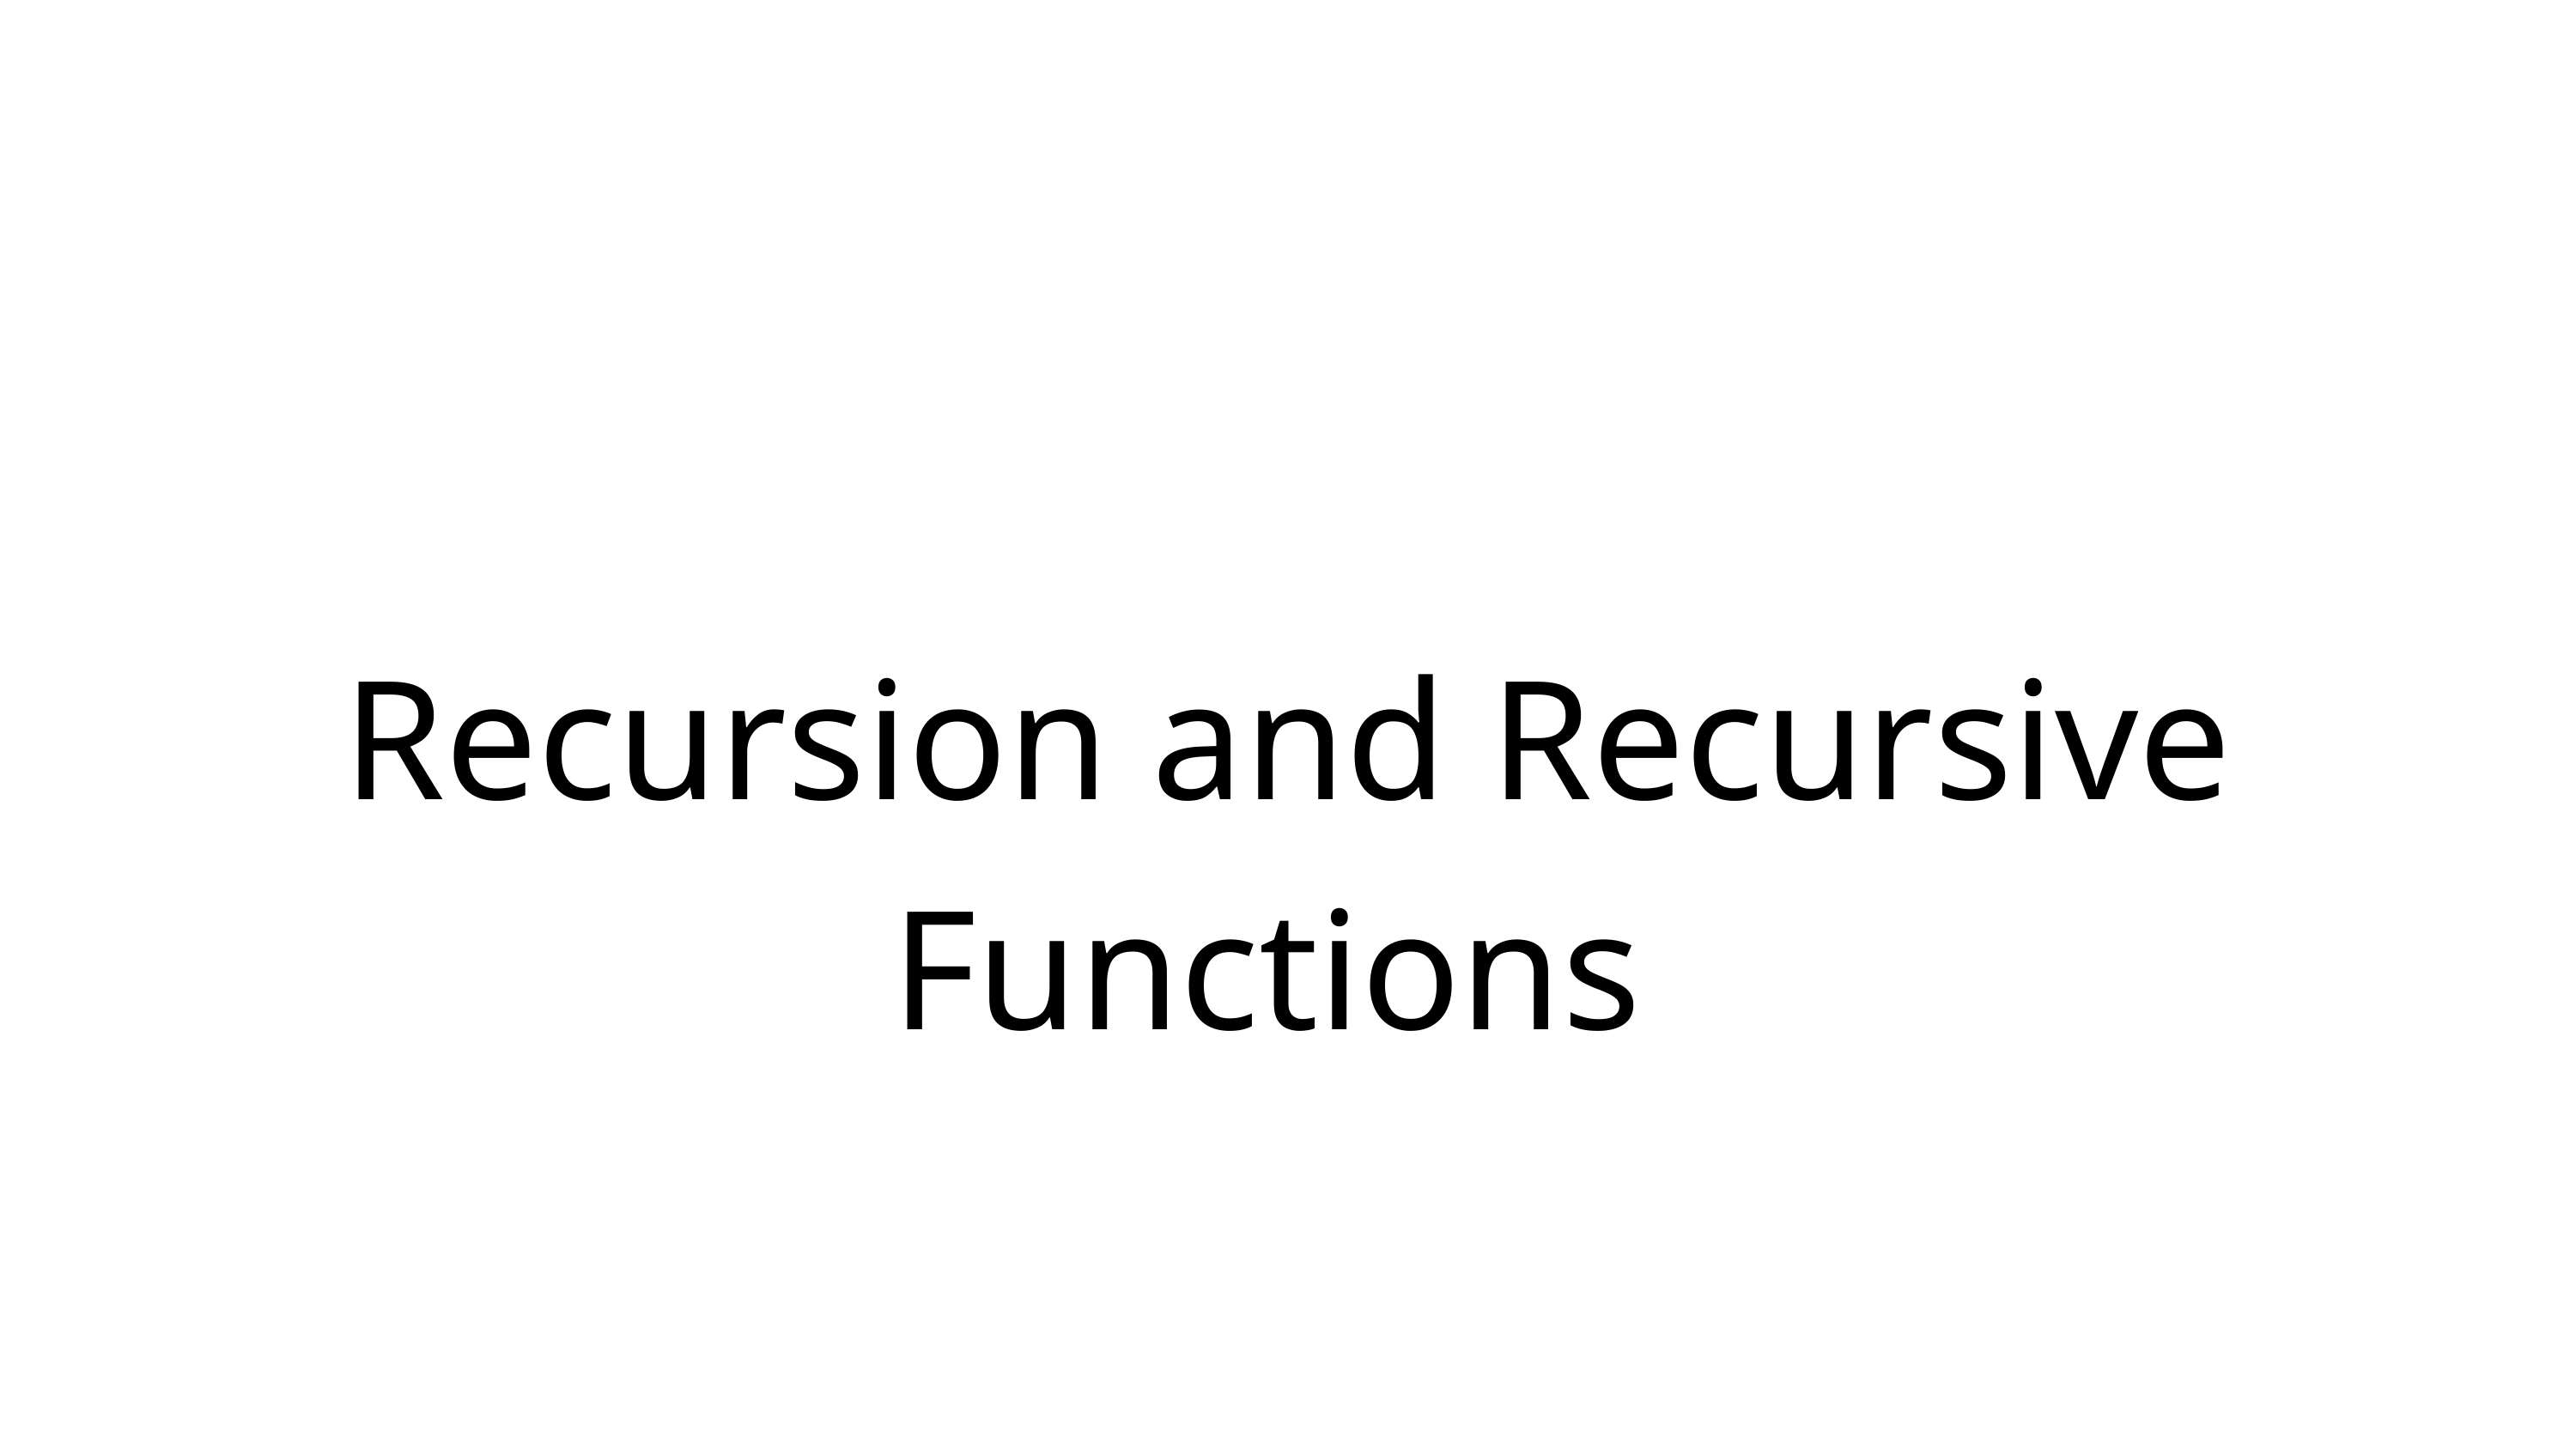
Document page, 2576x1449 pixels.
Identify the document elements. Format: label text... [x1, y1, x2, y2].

text_box Recursion and Recursive Functions [0, 602, 2576, 1063]
